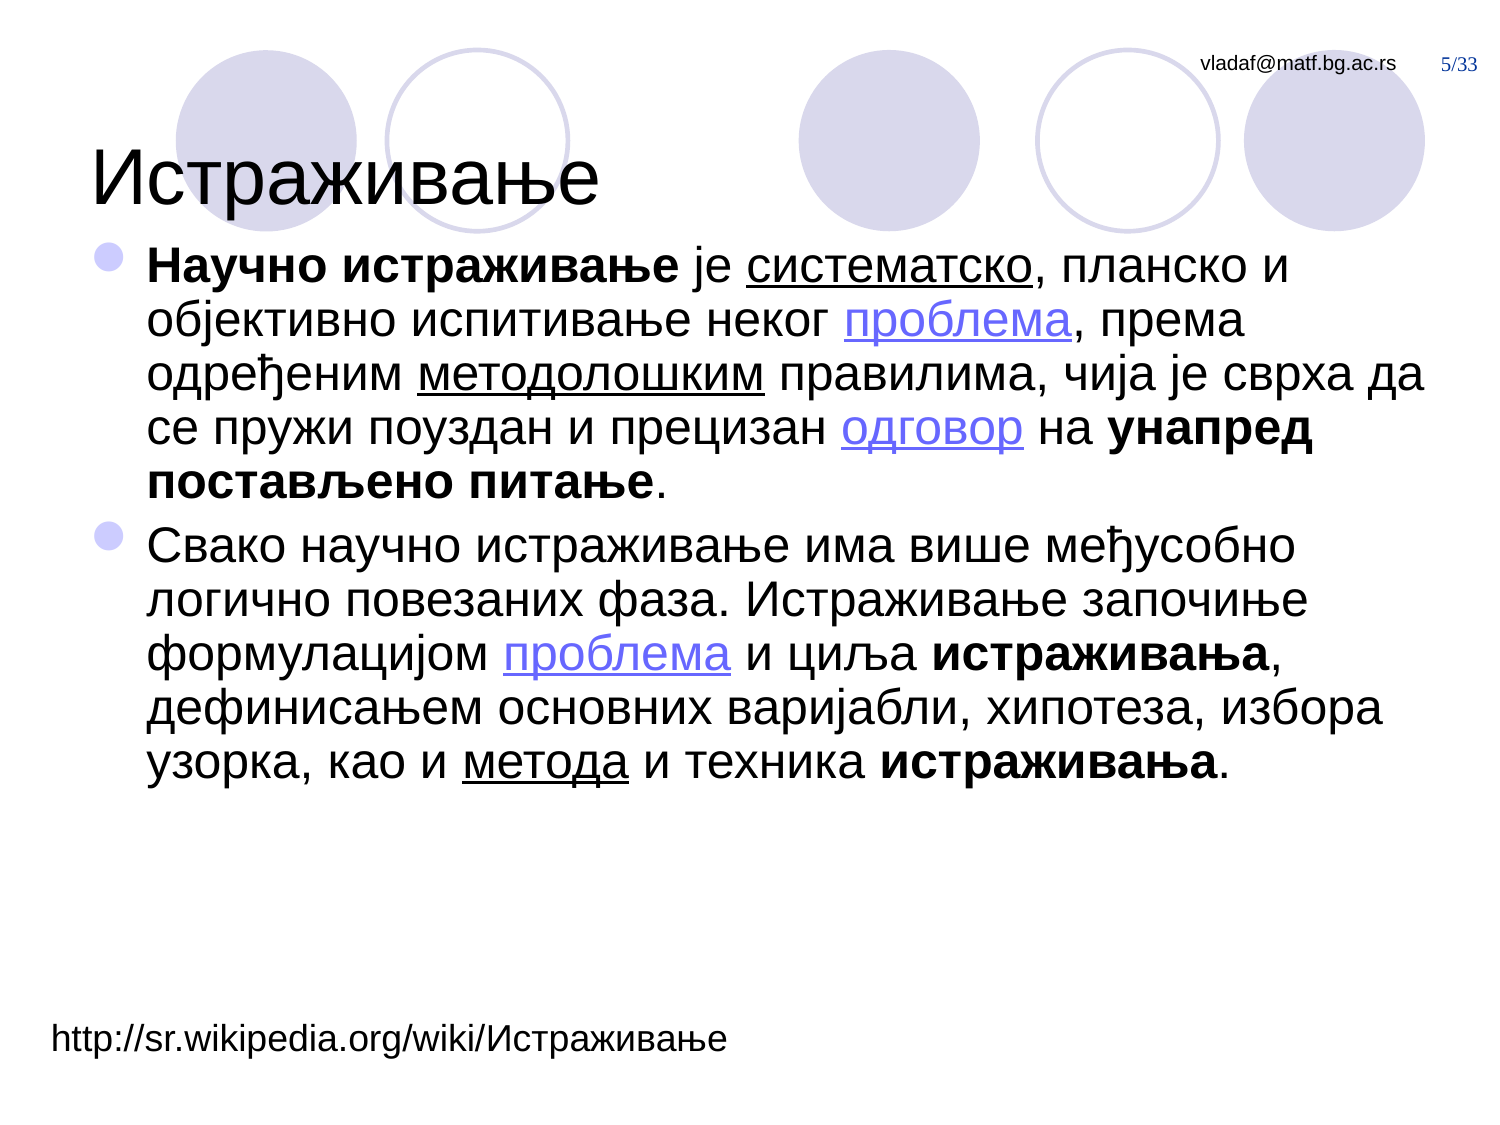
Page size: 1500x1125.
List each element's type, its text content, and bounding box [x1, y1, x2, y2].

text_box http://sr.wikipedia.org/wiki/Истраживање [36, 1006, 789, 1067]
title Истраживање [75, 113, 1500, 231]
list Научно истраживање је систематско, планско и објективно испитивање неког проблема, према одређеним методолошким правилима, чија је сврха да се пружи поуздан и прецизан одговор на унапред постављено питање. Свако научно истраживање има више међусобно логично повезаних фаза. Истраживање започиње формулацијом проблема и циља истраживања, дефинисањем основних варијабли, хипотеза, избора узорка, као и метода и техника истраживања. [75, 231, 1500, 1094]
